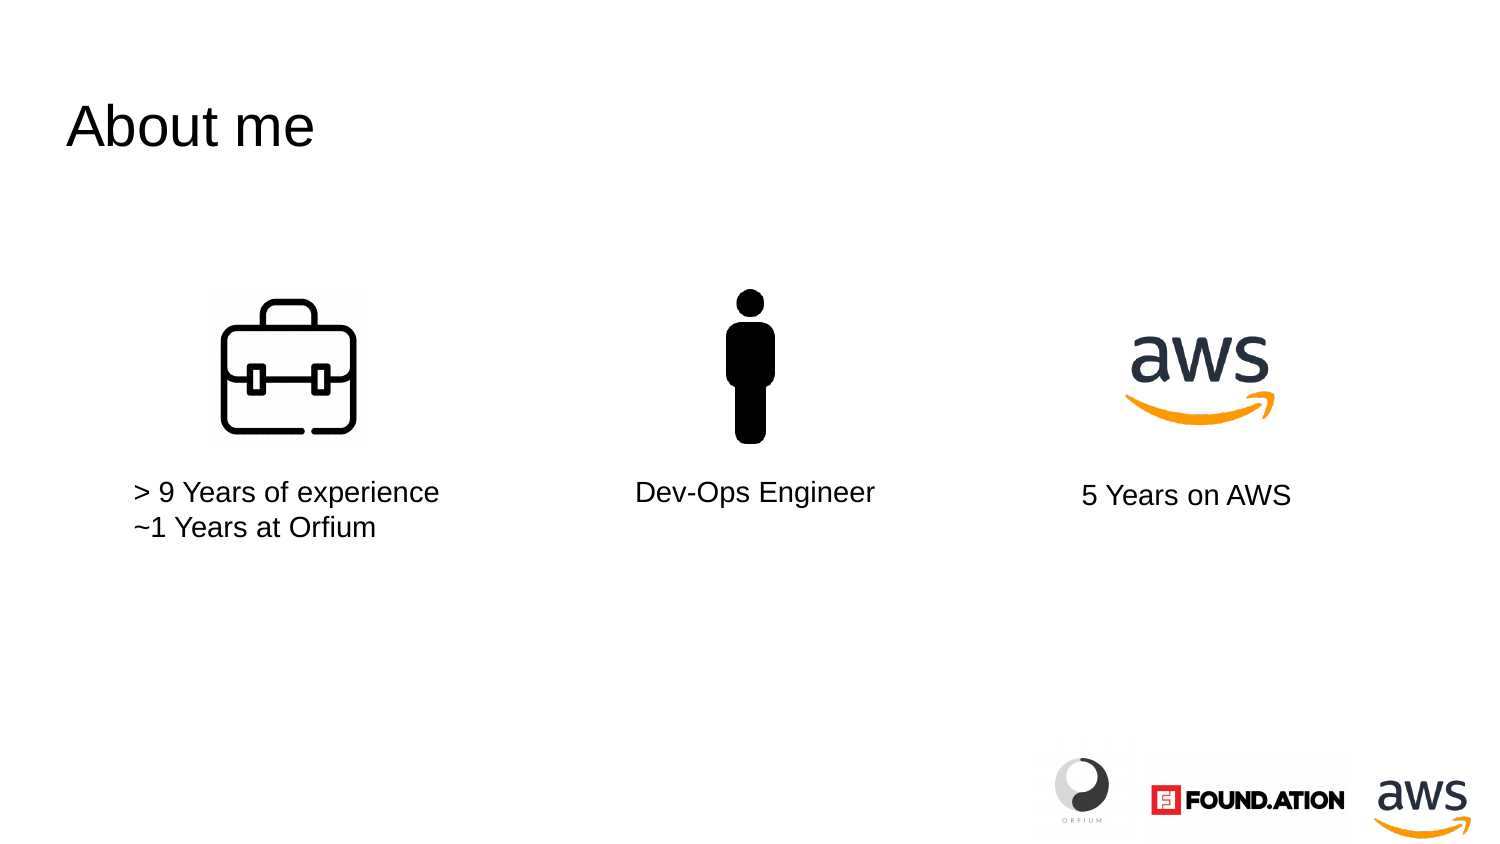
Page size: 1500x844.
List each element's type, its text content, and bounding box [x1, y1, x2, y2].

picture [211, 289, 366, 444]
picture [1147, 756, 1500, 844]
picture [1080, 299, 1320, 434]
text_box 5 Years on AWS [1066, 461, 1357, 529]
picture [672, 289, 827, 444]
title About me [51, 72, 1449, 167]
picture [1031, 739, 1131, 839]
text_box > 9 Years of experience ~1 Years at Orfium [118, 458, 500, 527]
text_box Dev-Ops Engineer [619, 458, 910, 527]
